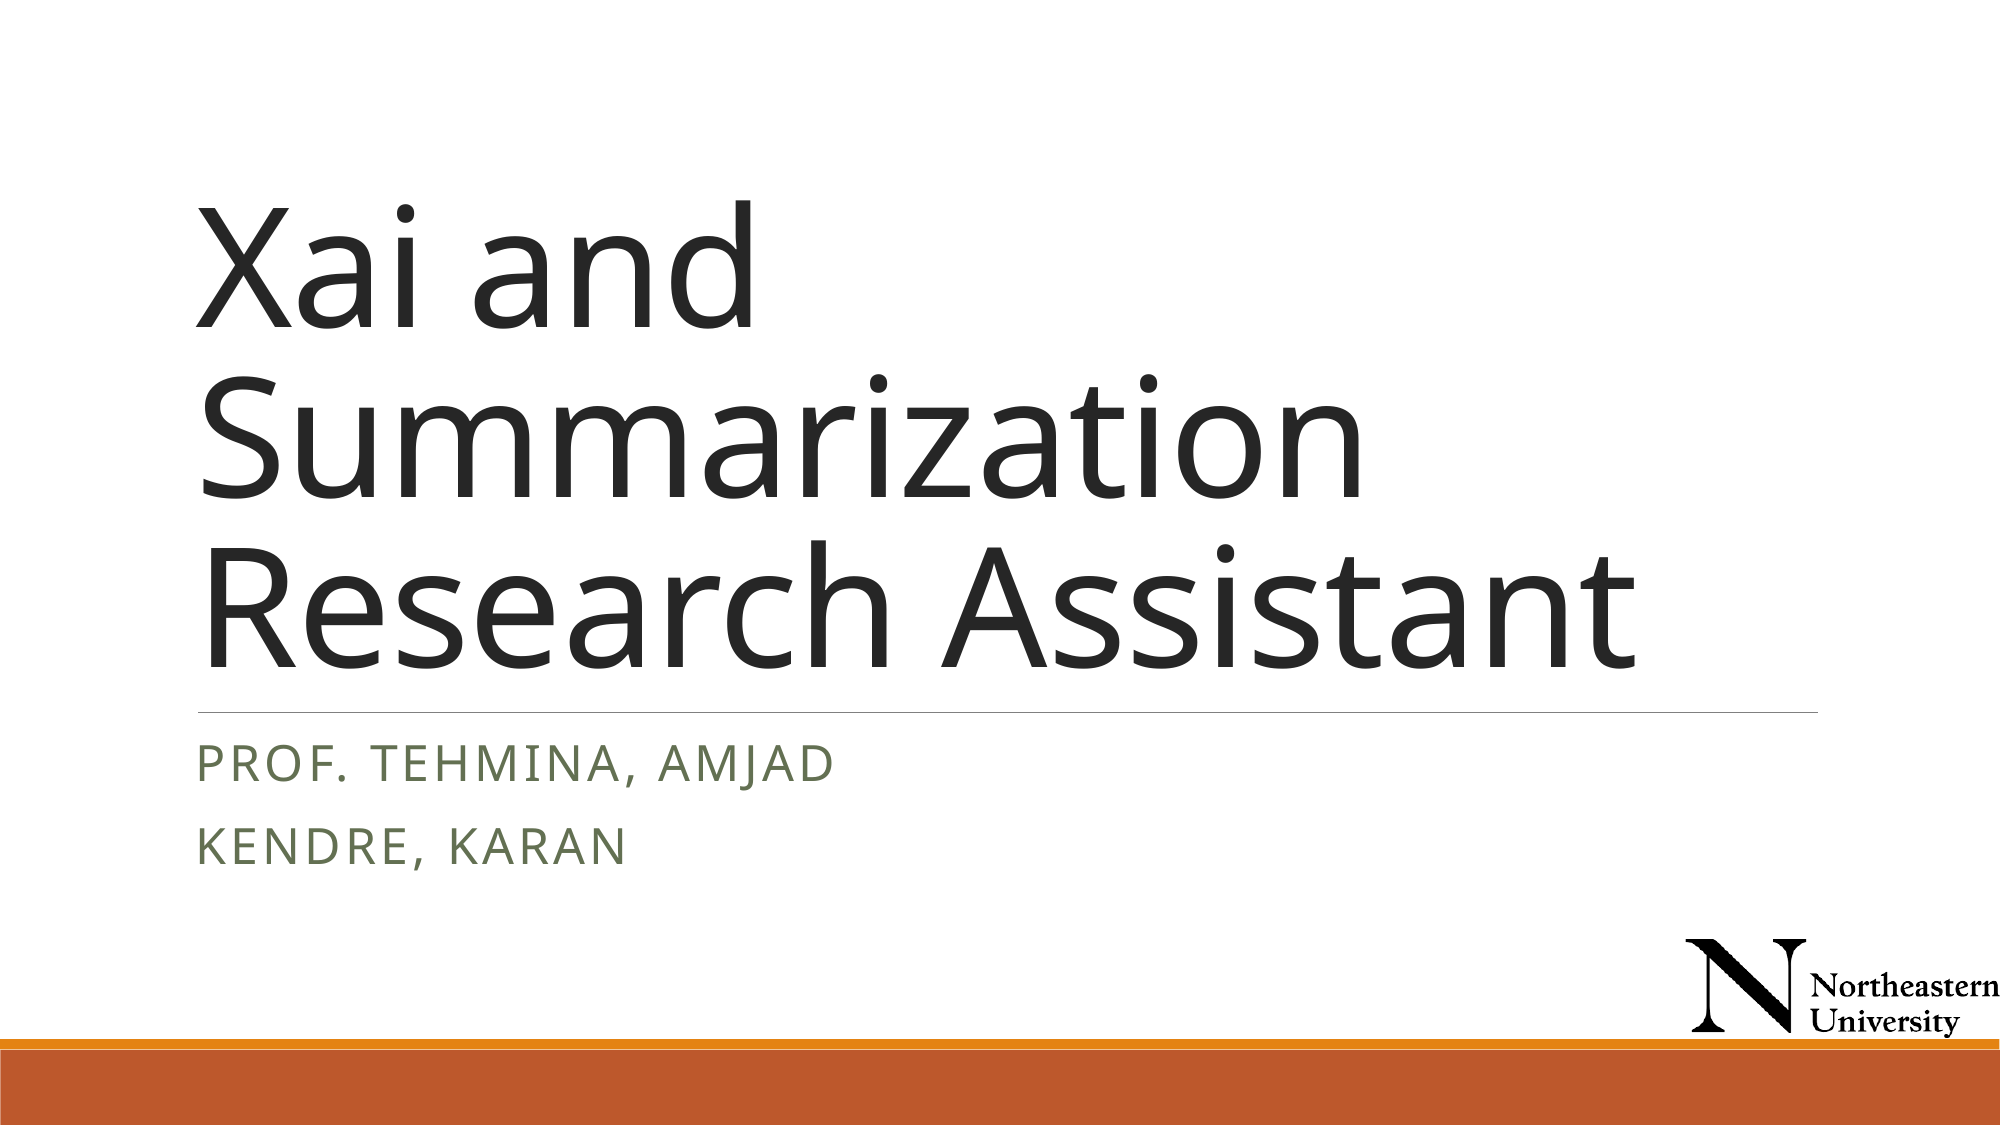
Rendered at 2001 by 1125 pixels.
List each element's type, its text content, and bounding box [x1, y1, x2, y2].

title Xai and Summarization Research Assistant [180, 124, 1830, 710]
picture [1685, 939, 2000, 1038]
subtitle Prof. Tehmina, Amjad Kendre, Karan [180, 730, 1831, 919]
